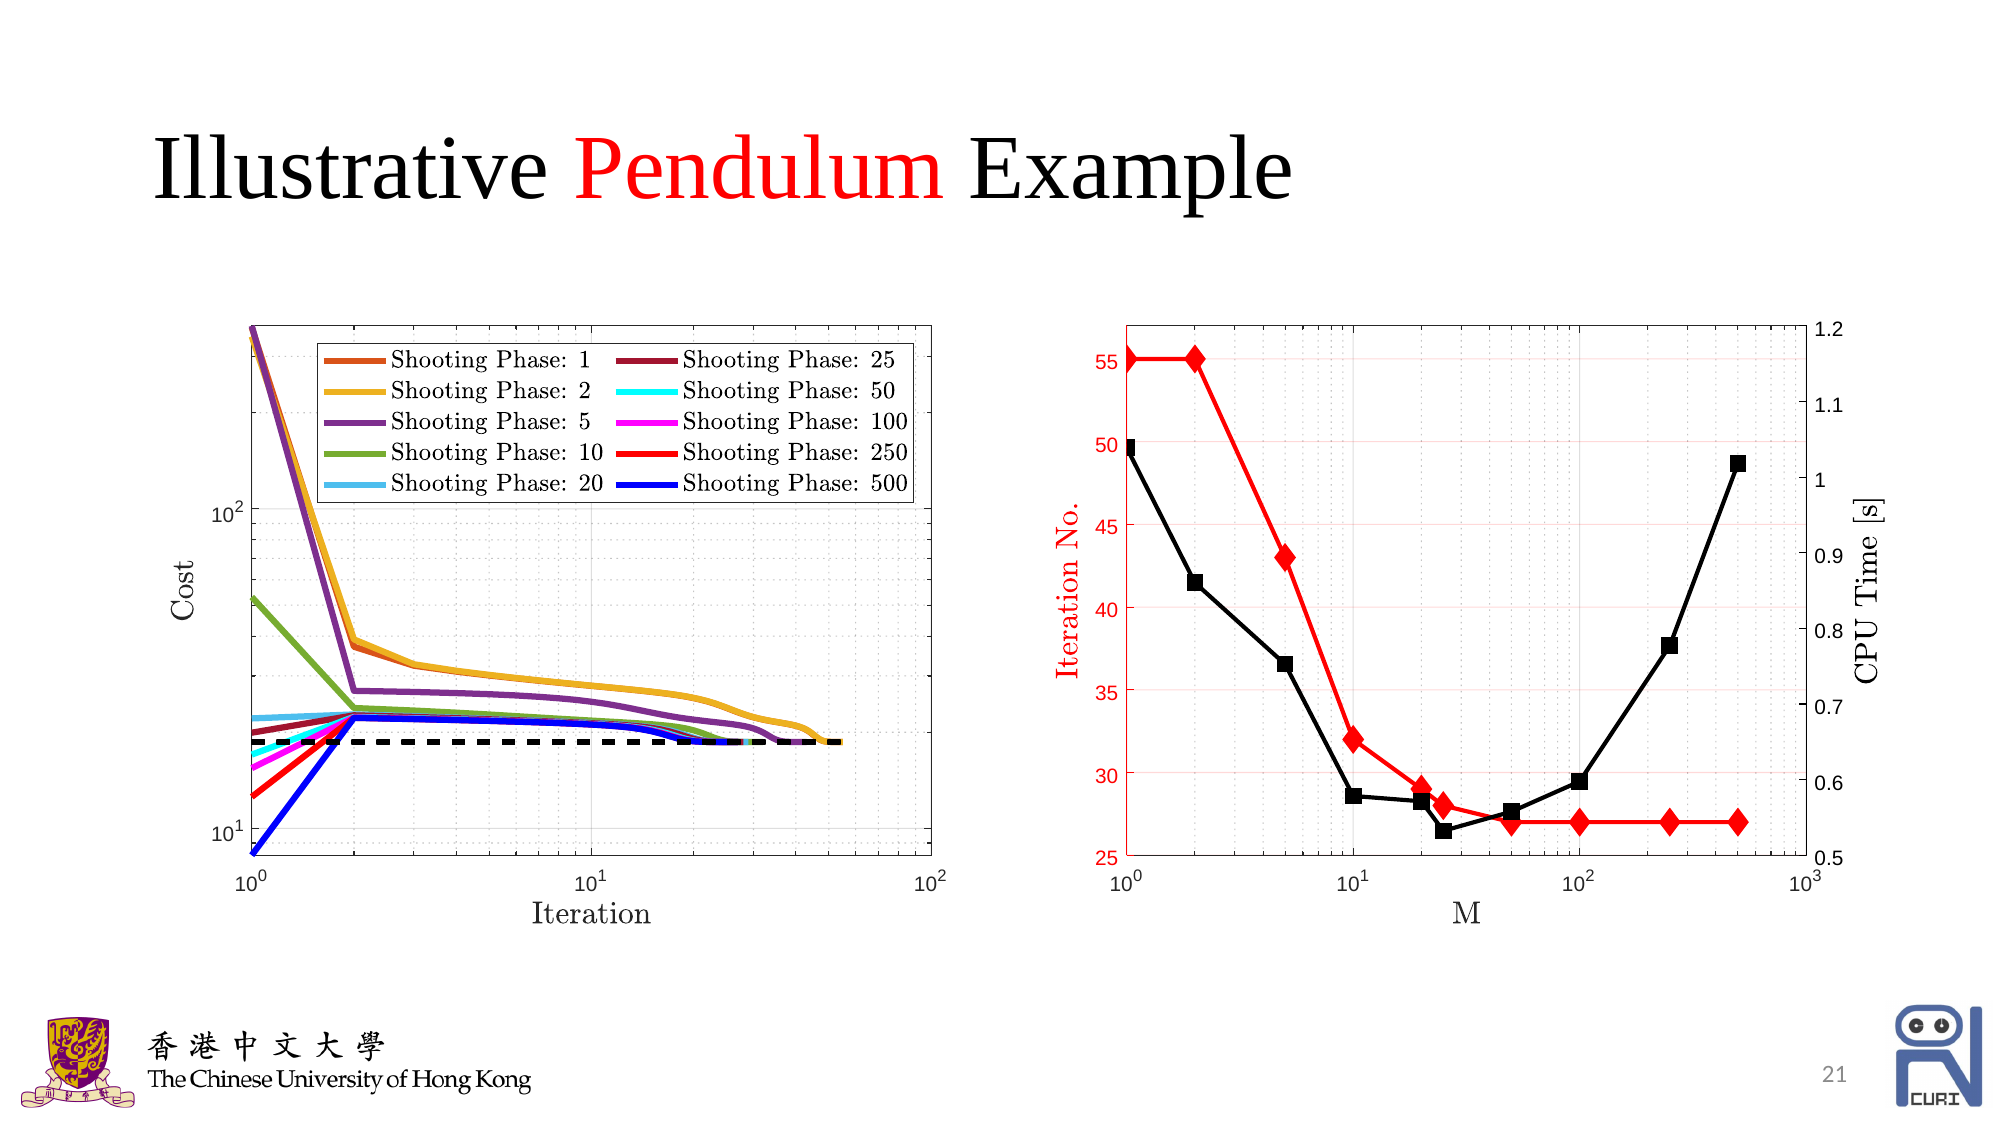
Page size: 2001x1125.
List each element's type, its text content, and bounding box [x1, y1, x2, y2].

slide_number 21 [1412, 1042, 1863, 1103]
title Illustrative Pendulum Example [137, 59, 1863, 277]
picture [21, 1016, 531, 1108]
picture [1885, 1000, 1993, 1108]
picture [137, 277, 1888, 934]
